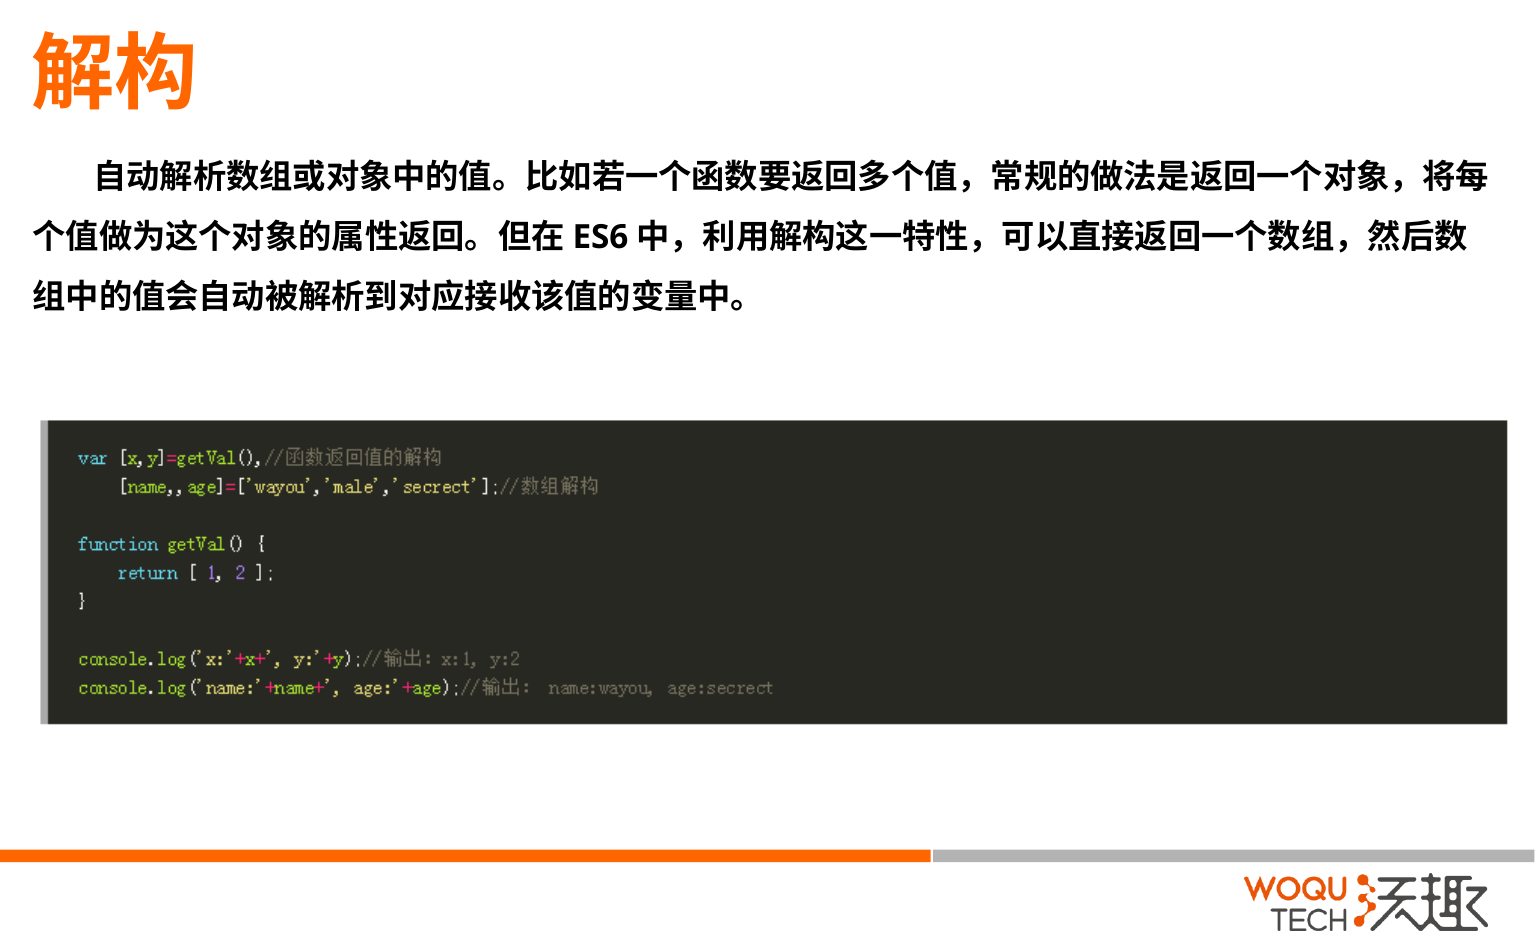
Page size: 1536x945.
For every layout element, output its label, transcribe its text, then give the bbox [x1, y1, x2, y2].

picture [1244, 873, 1488, 931]
text_box 解构 [23, 10, 827, 128]
text_box 自动解析数组或对象中的值。比如若一个函数要返回多个值，常规的做法是返回一个对象，将每个值做为这个对象的属性返回。但在ES6中，利用解构这一特性，可以直接返回一个数组，然后数组中的值会自动被解析到对应接收该值的变量中。 [18, 128, 1507, 323]
picture [6, 401, 1518, 741]
